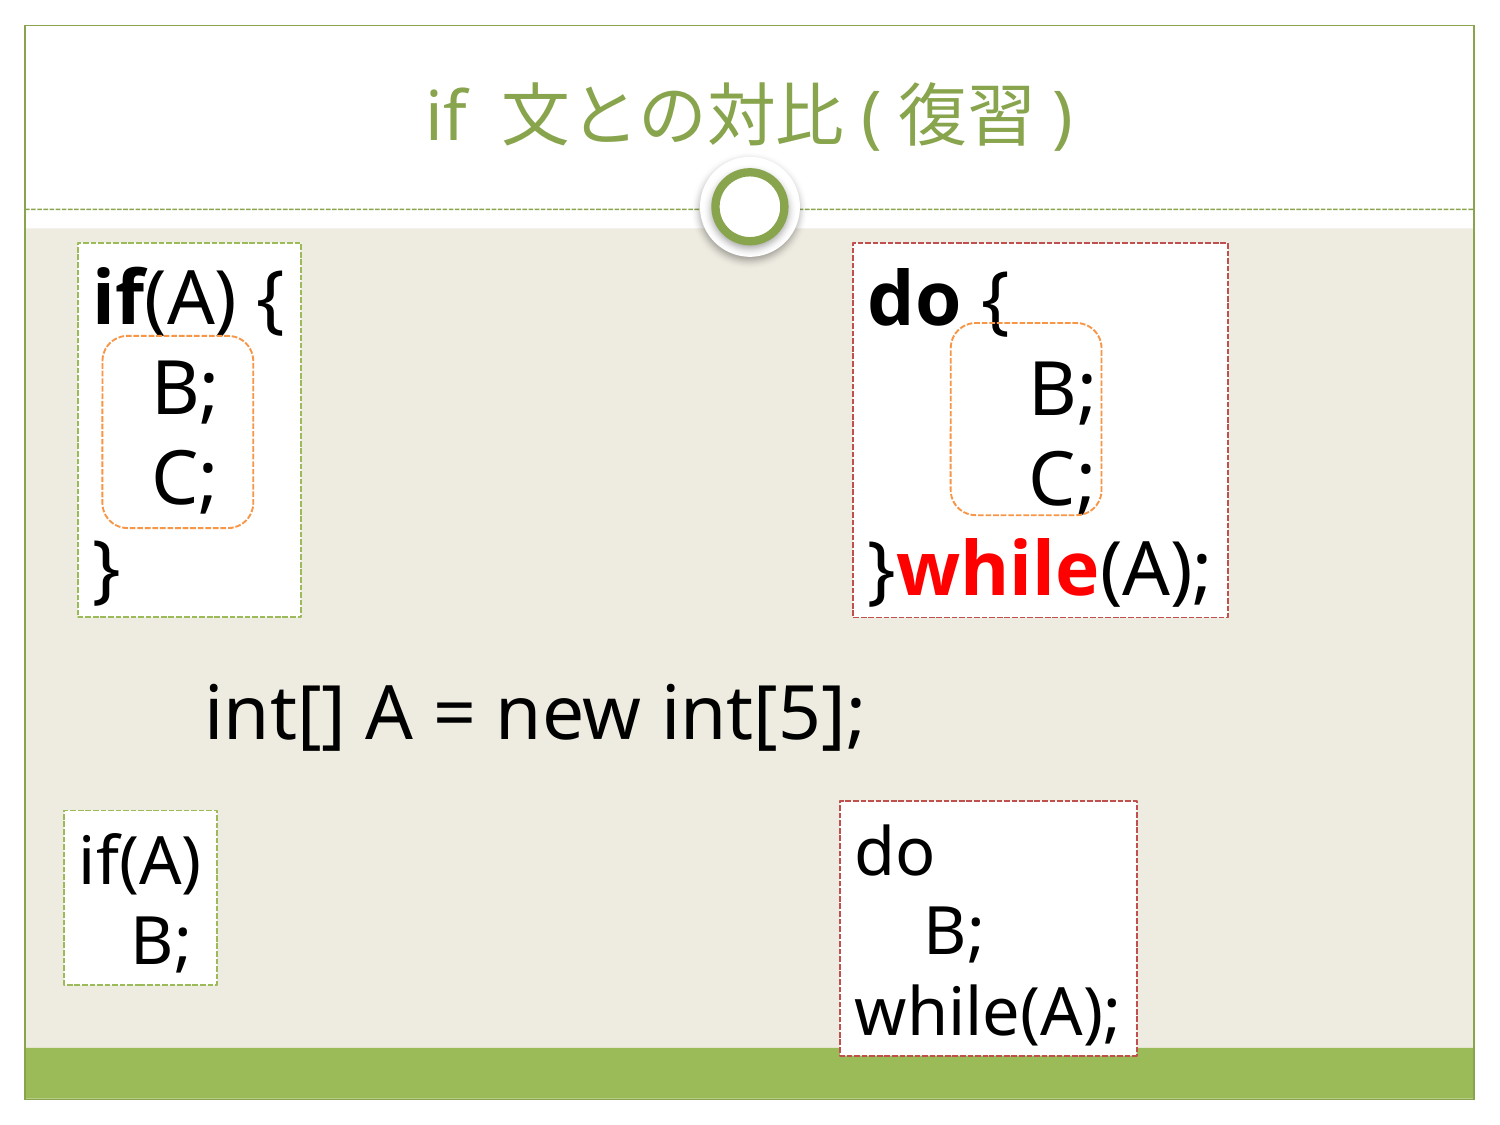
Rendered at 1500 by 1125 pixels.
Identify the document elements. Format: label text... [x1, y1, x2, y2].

text_box do B; while(A); [839, 800, 1138, 1057]
title if 文との対比(復習) [49, 37, 1450, 162]
text_box int[] A = new int[5]; [189, 656, 882, 762]
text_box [52, 242, 326, 622]
text_box if(A) B; [63, 810, 218, 986]
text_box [820, 242, 1261, 622]
